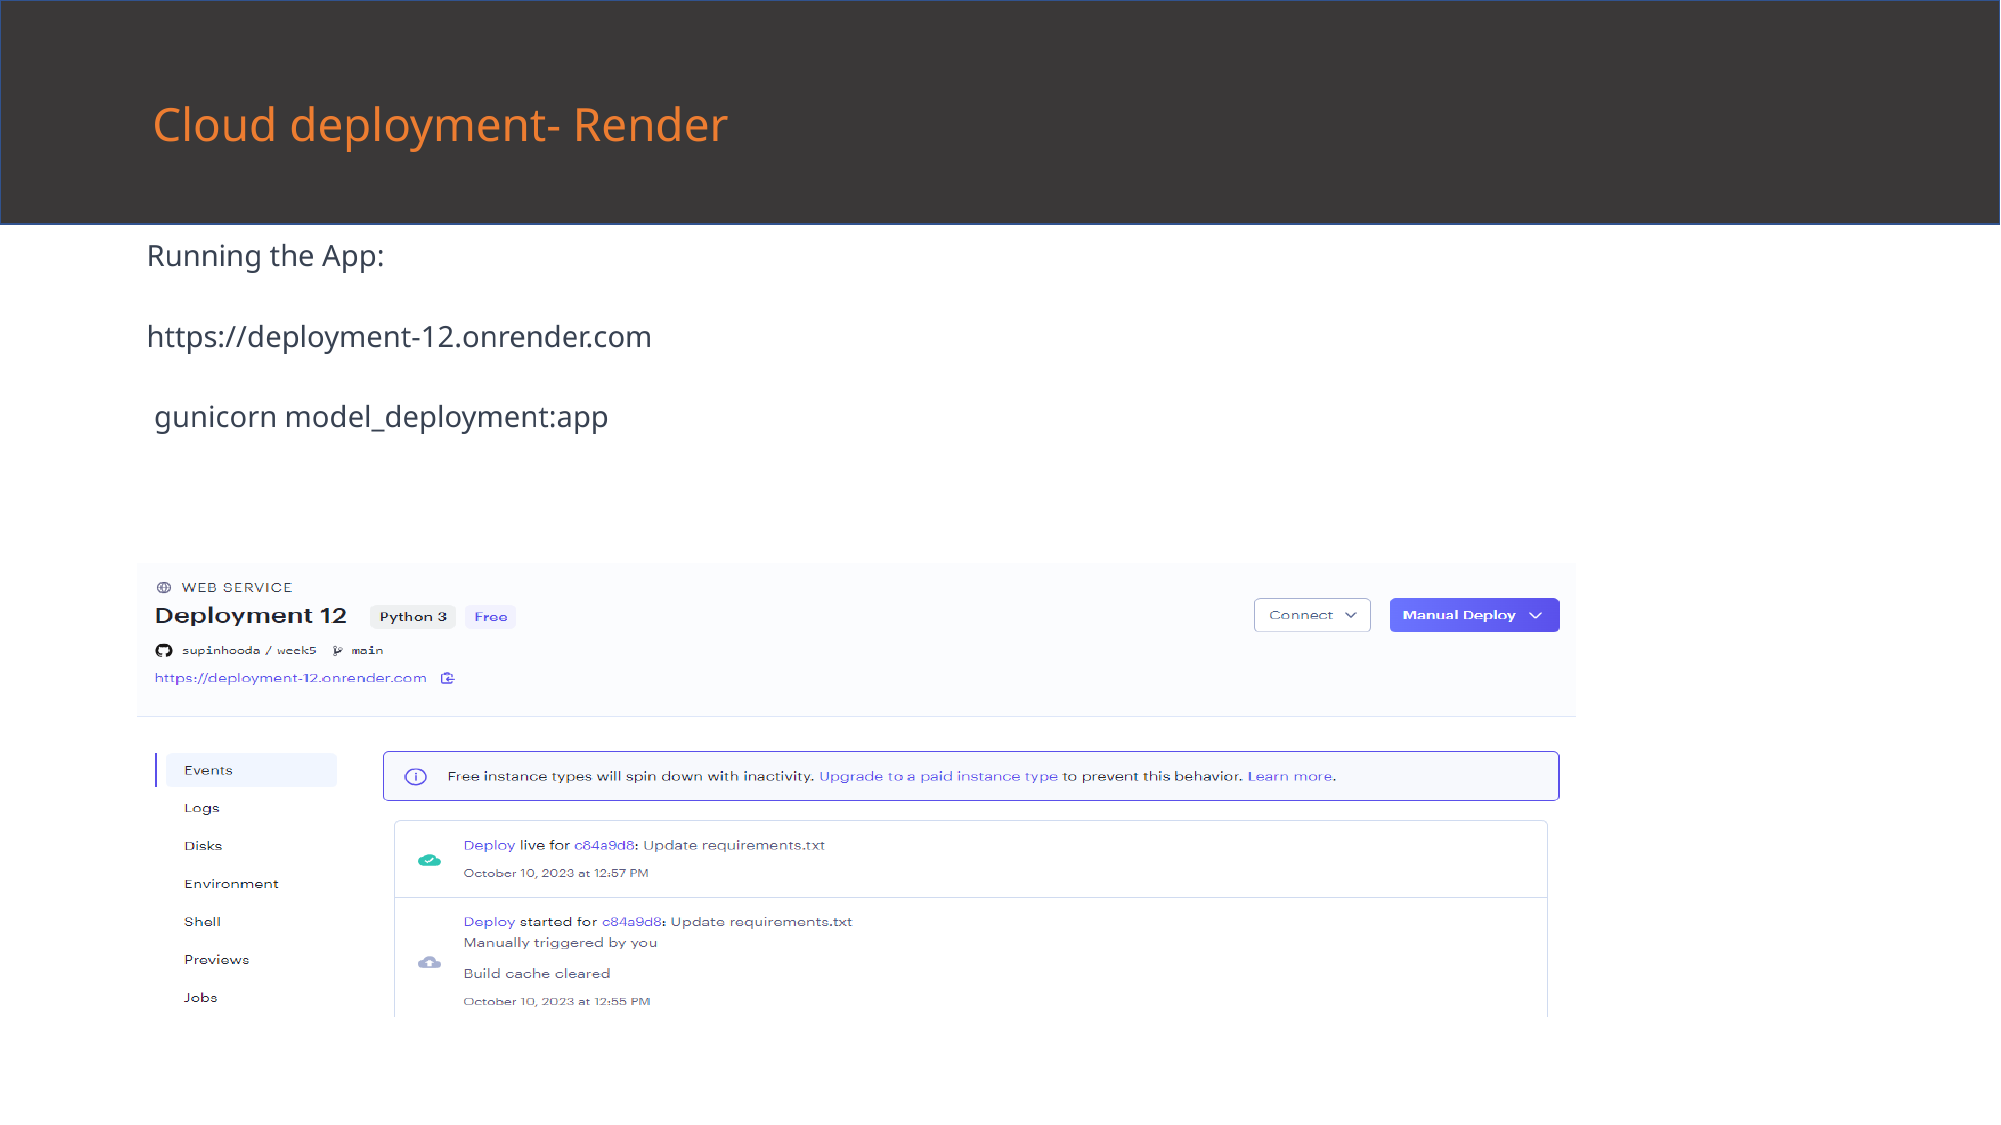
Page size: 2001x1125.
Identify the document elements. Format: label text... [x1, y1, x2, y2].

title Cloud deployment- Render [137, 9, 1863, 228]
picture [137, 563, 1576, 1017]
text_box Running the App: https://deployment-12.onrender.com gunicorn model_deployment:app [131, 224, 1418, 511]
text_box [0, 0, 2000, 224]
